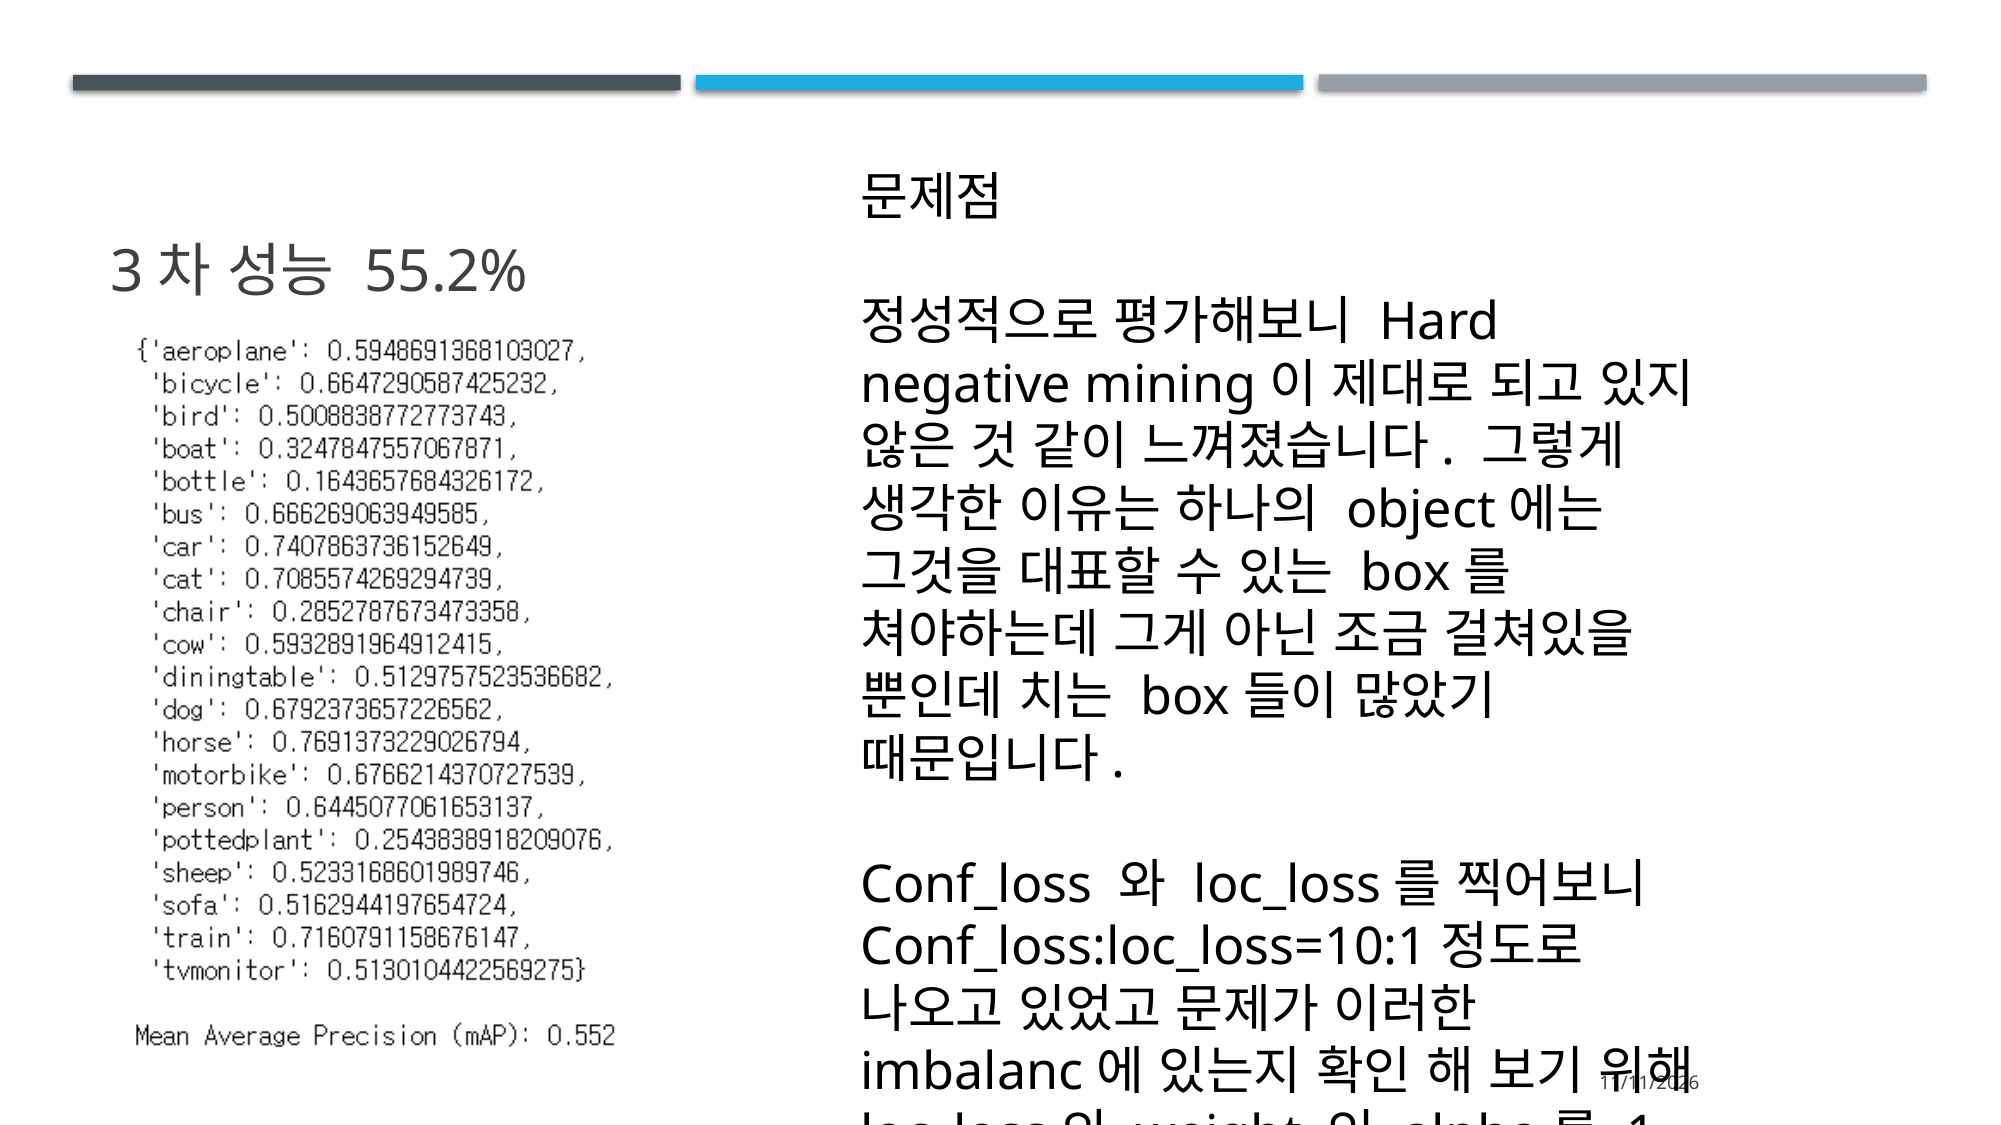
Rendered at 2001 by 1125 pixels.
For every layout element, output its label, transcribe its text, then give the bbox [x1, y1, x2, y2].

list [134, 335, 659, 1055]
text_box 문제점 정성적으로 평가해보니 Hard negative mining이 제대로 되고 있지 않은 것 같이 느껴졌습니다. 그렇게 생각한 이유는 하나의 object에는 그것을 대표할 수 있는 box를 쳐야하는데 그게 아닌 조금 걸쳐있을 뿐인데 치는 box들이 많았기 때문입니다. Conf_loss 와 loc_loss를 찍어보니 Conf_loss:loc_loss=10:1정도로 나오고 있었고 문제가 이러한 imbalanc에 있는지 확인 해 보기 위해 loc_loss의 weight 인 alpha를 1에서 10으로 바꾸고 학습을 진행해 봤습니다. [845, 155, 1715, 1125]
title 3차 성능 55.2% [95, 115, 1905, 311]
